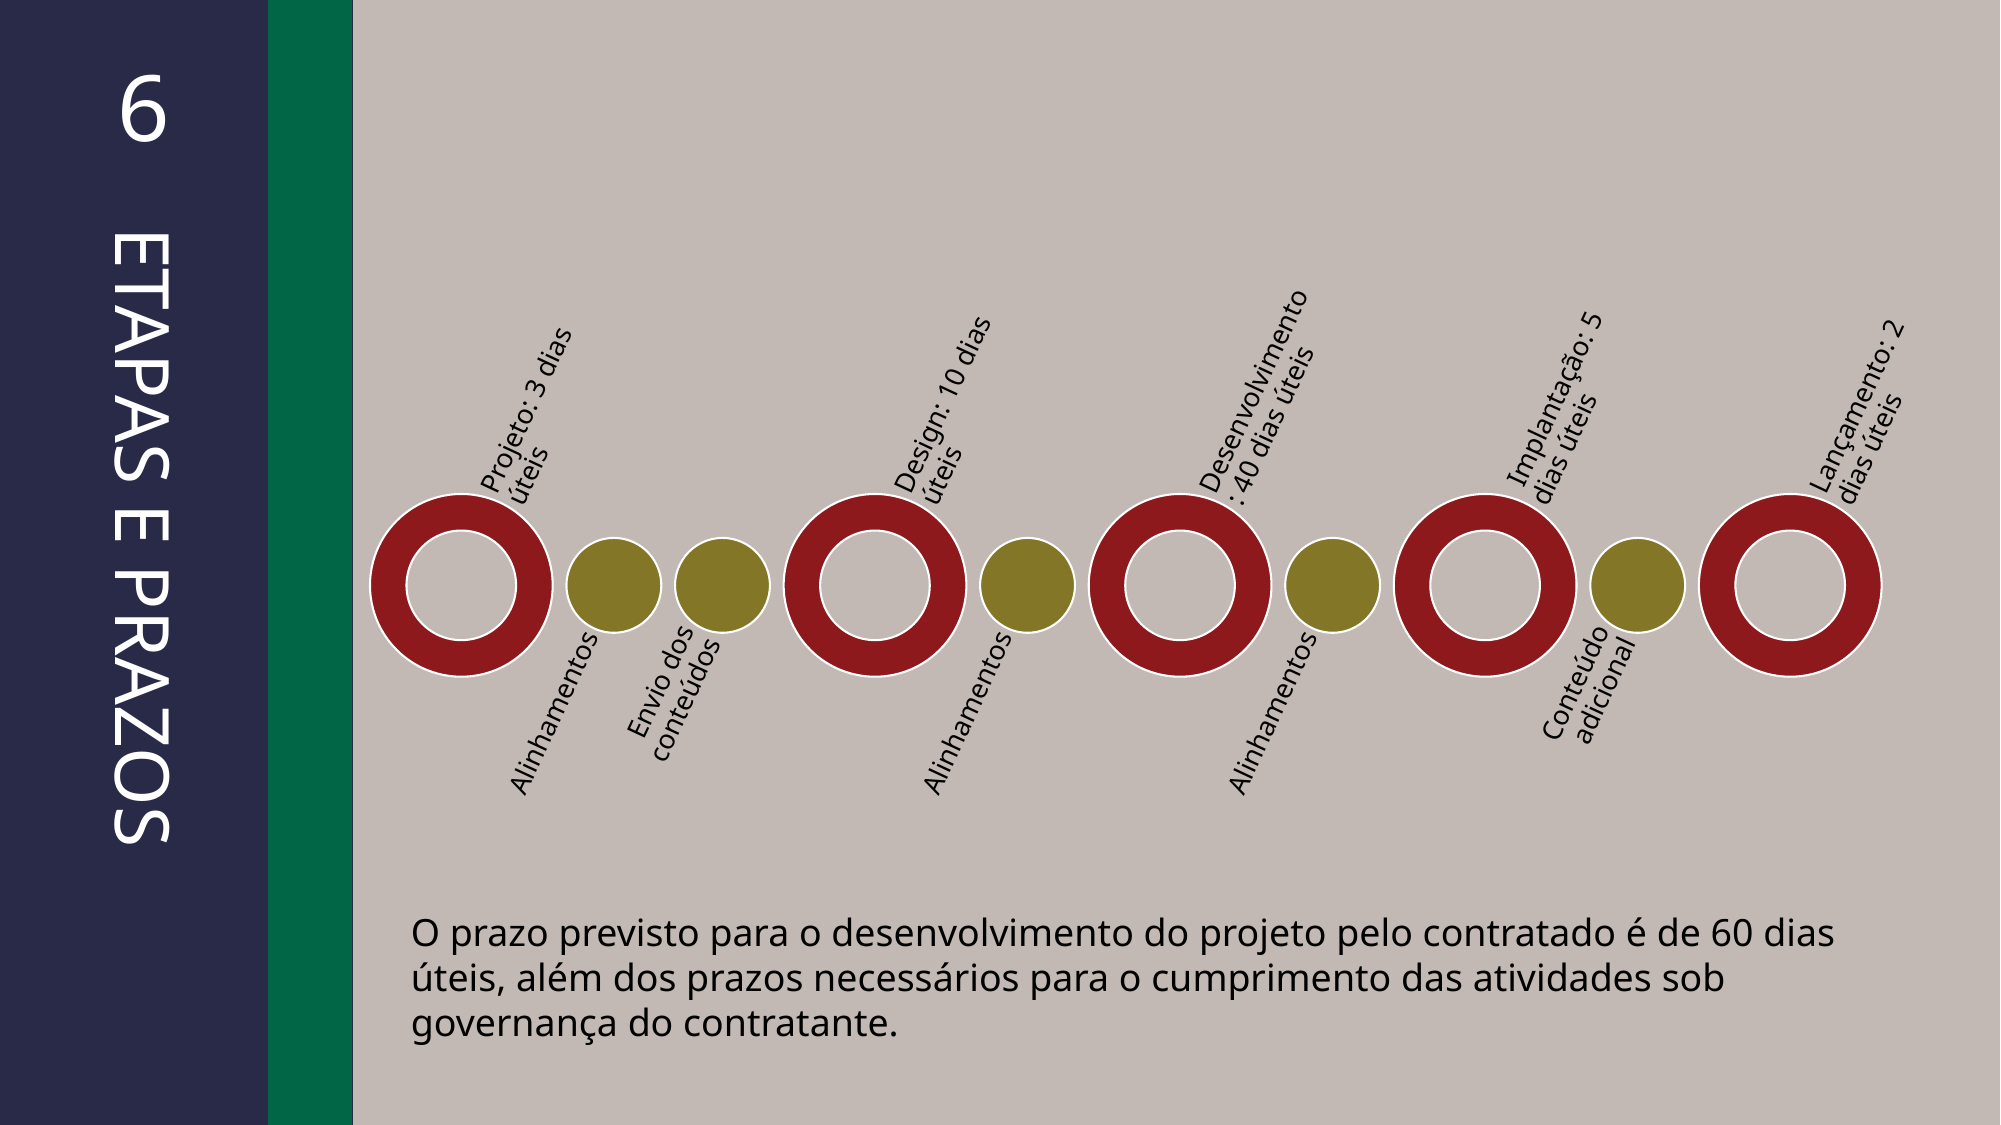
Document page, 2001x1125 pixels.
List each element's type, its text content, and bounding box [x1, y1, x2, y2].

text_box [369, 168, 1975, 932]
text_box O prazo previsto para o desenvolvimento do projeto pelo contratado é de 60 dias úteis, além dos prazos necessários para o cumprimento das atividades sob governança do contratante. [396, 932, 1856, 1051]
text_box Etapas e prazos [93, 212, 199, 1125]
text_box 6 [90, 42, 197, 168]
text_box [0, 0, 268, 1125]
text_box [268, 0, 352, 1125]
